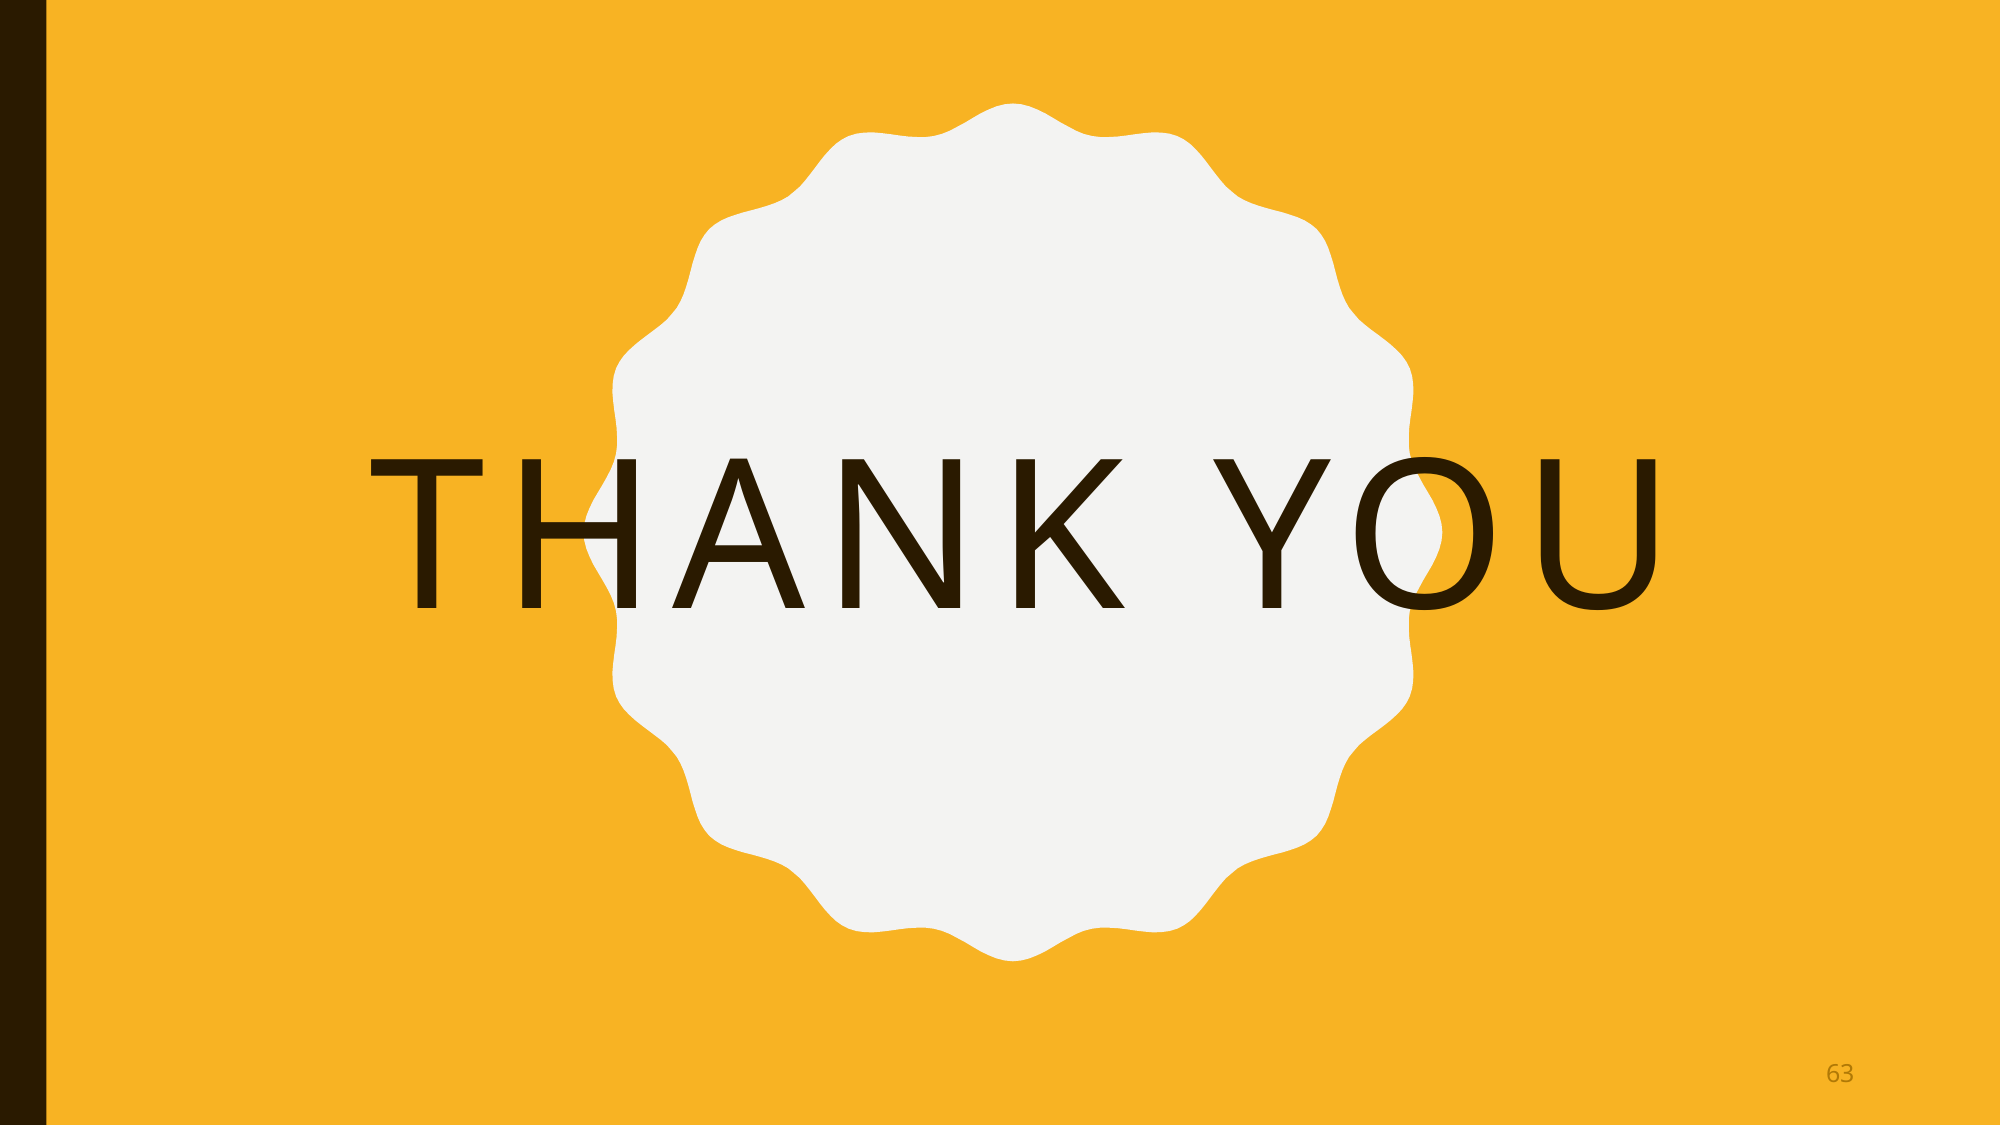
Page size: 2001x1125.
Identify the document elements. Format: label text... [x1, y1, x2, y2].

title Thank you [176, 180, 1870, 902]
slide_number 63 [1487, 1045, 1870, 1103]
